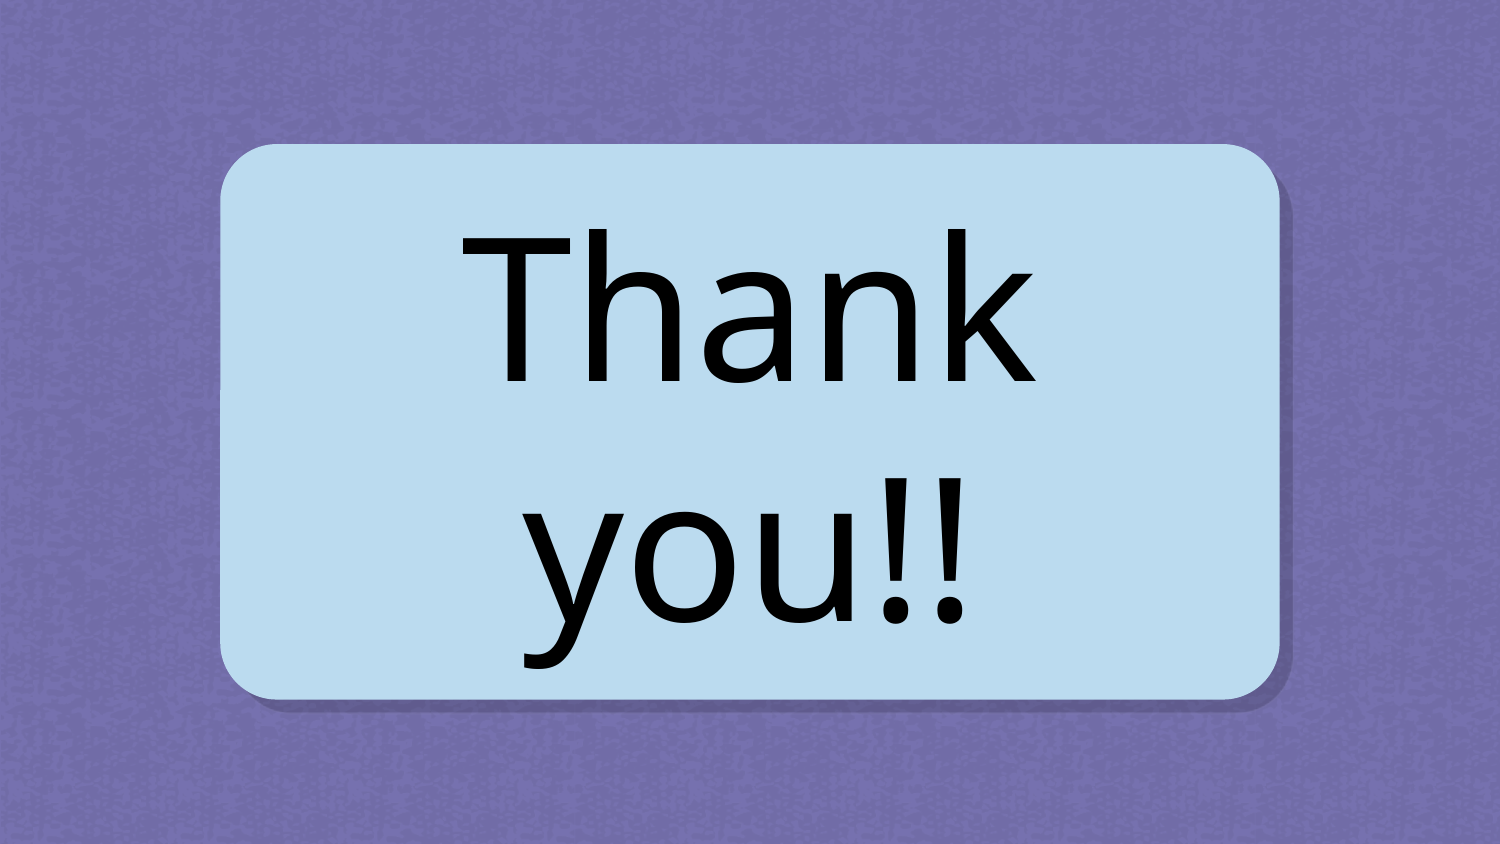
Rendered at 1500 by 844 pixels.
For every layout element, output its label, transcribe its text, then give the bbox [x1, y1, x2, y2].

text_box [220, 144, 1280, 700]
title Thank you!! [255, 190, 1245, 654]
